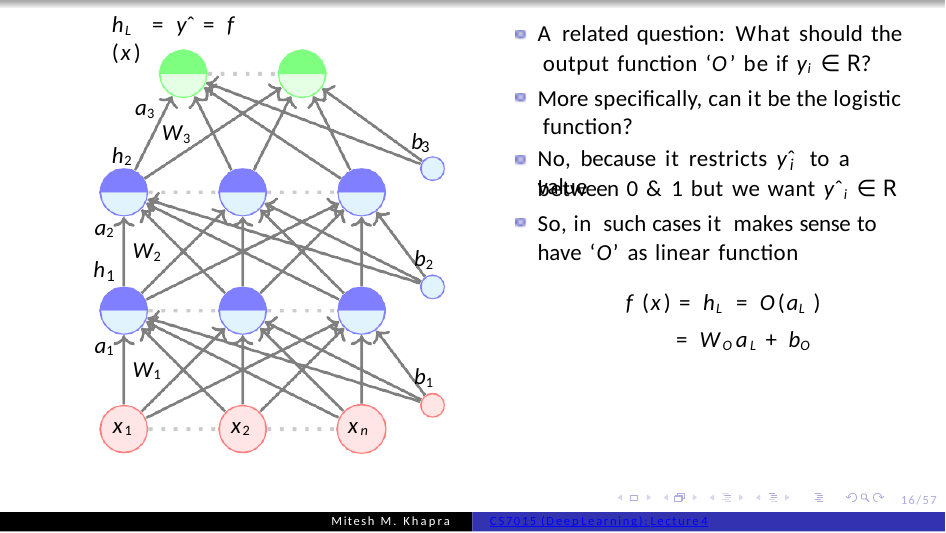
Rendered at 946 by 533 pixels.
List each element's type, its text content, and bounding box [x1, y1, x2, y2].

text_box between 0 & 1 but we want yˆi ∈ R So, in such cases it makes sense to have ‘O’ as linear function [531, 162, 912, 265]
picture [515, 218, 527, 230]
text_box 16/57 [898, 493, 941, 508]
picture [99, 48, 445, 454]
picture [515, 92, 527, 104]
text_box a2 [88, 208, 94, 241]
picture [515, 155, 527, 167]
title hL = yˆ = f (x) [105, 5, 262, 47]
text_box No, because it restricts yˆ to a value [535, 141, 908, 162]
picture [0, 0, 945, 8]
text_box a1 [88, 326, 94, 359]
text_box A related question: What should the output function ‘O’ be if yi ∈ R? More specifically, can it be the logistic function? [531, 16, 912, 139]
text_box f (x) = hL = O(aL) = WOaL + bO [619, 276, 824, 354]
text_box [0, 511, 946, 532]
picture [515, 30, 527, 42]
